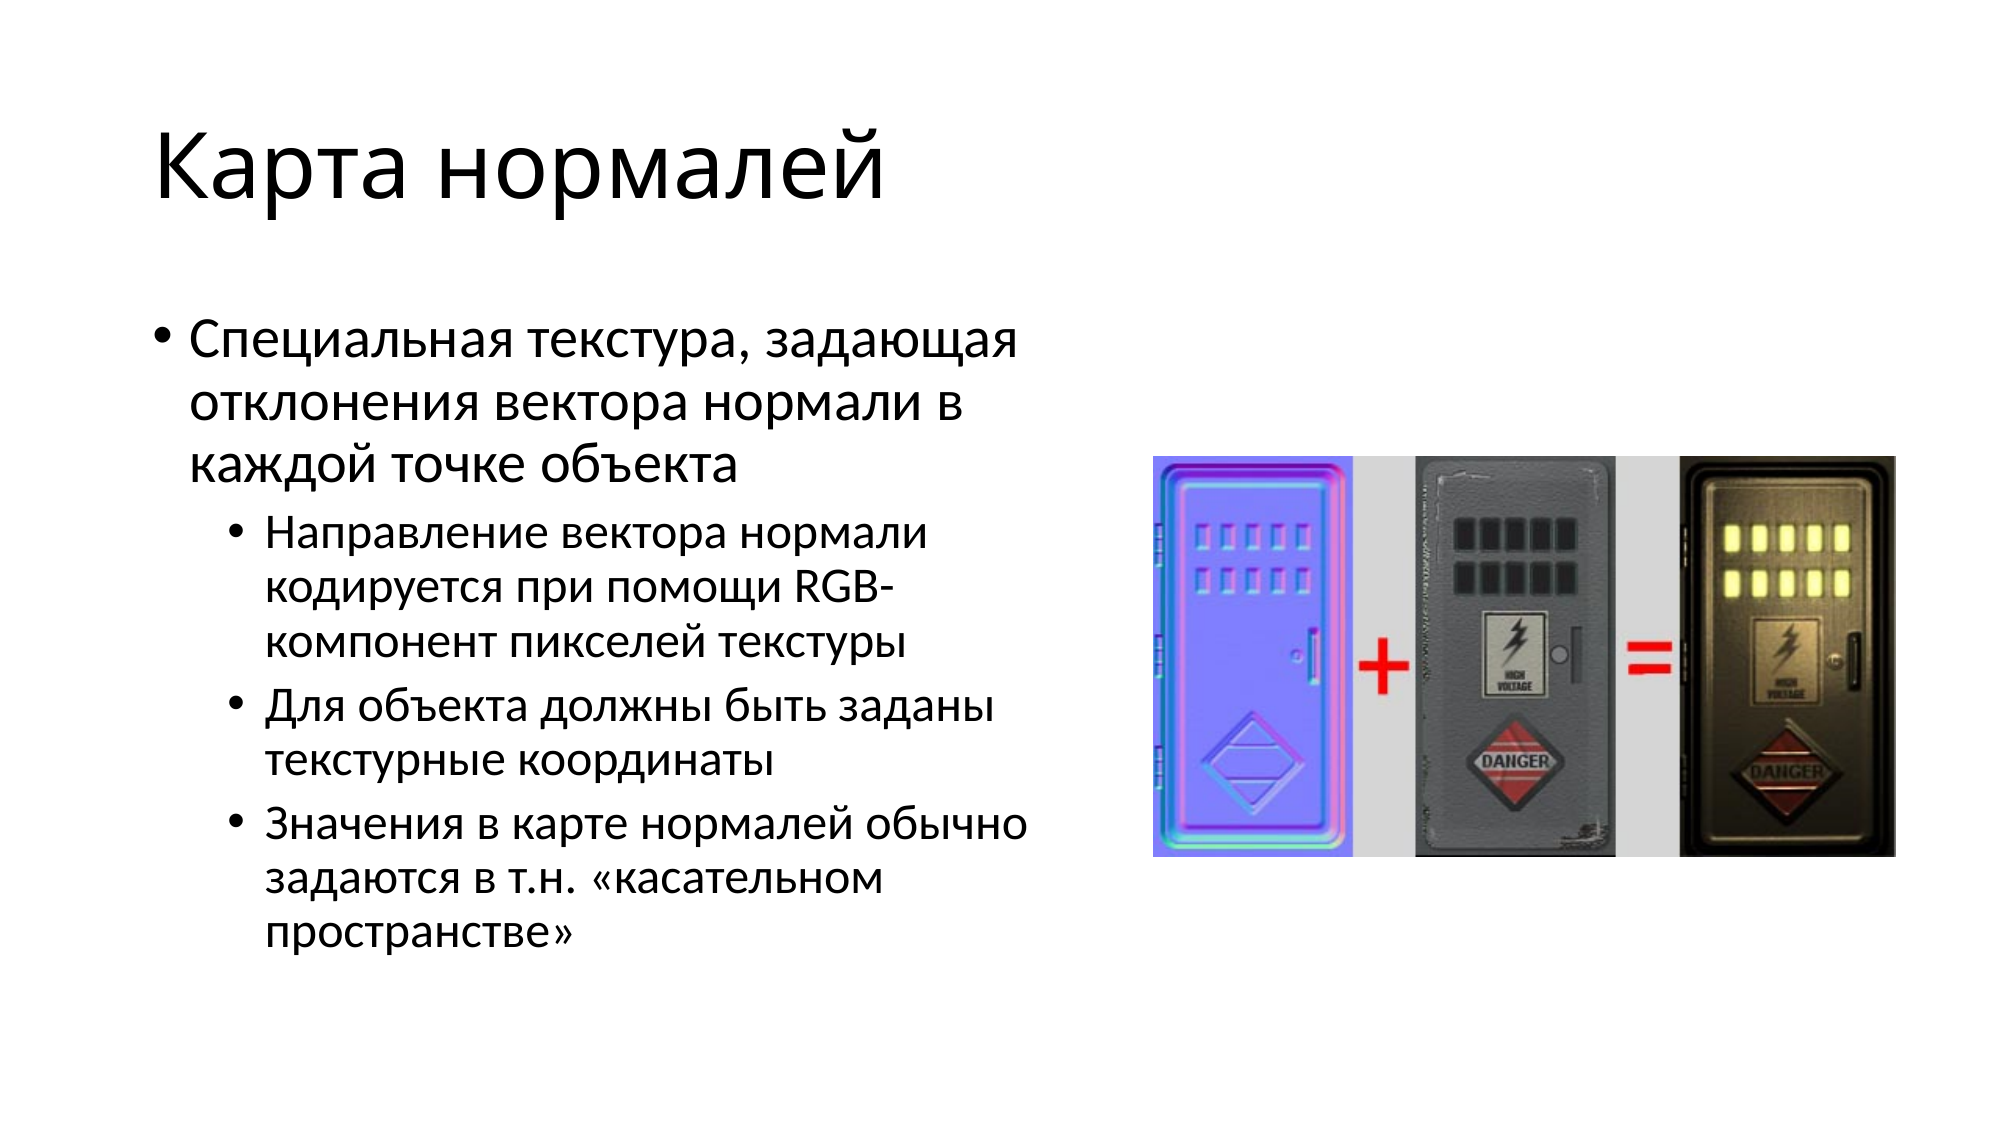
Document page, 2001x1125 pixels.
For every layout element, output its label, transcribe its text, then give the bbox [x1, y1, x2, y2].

list Специальная текстура, задающая отклонения вектора нормали в каждой точке объекта Направление вектора нормали кодируется при помощи RGB-компонент пикселей текстуры Для объекта должны быть заданы текстурные координаты Значения в карте нормалей обычно задаются в т.н. «касательном пространстве» [137, 299, 1107, 1014]
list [1153, 456, 1896, 857]
title Карта нормалей [137, 59, 1863, 278]
